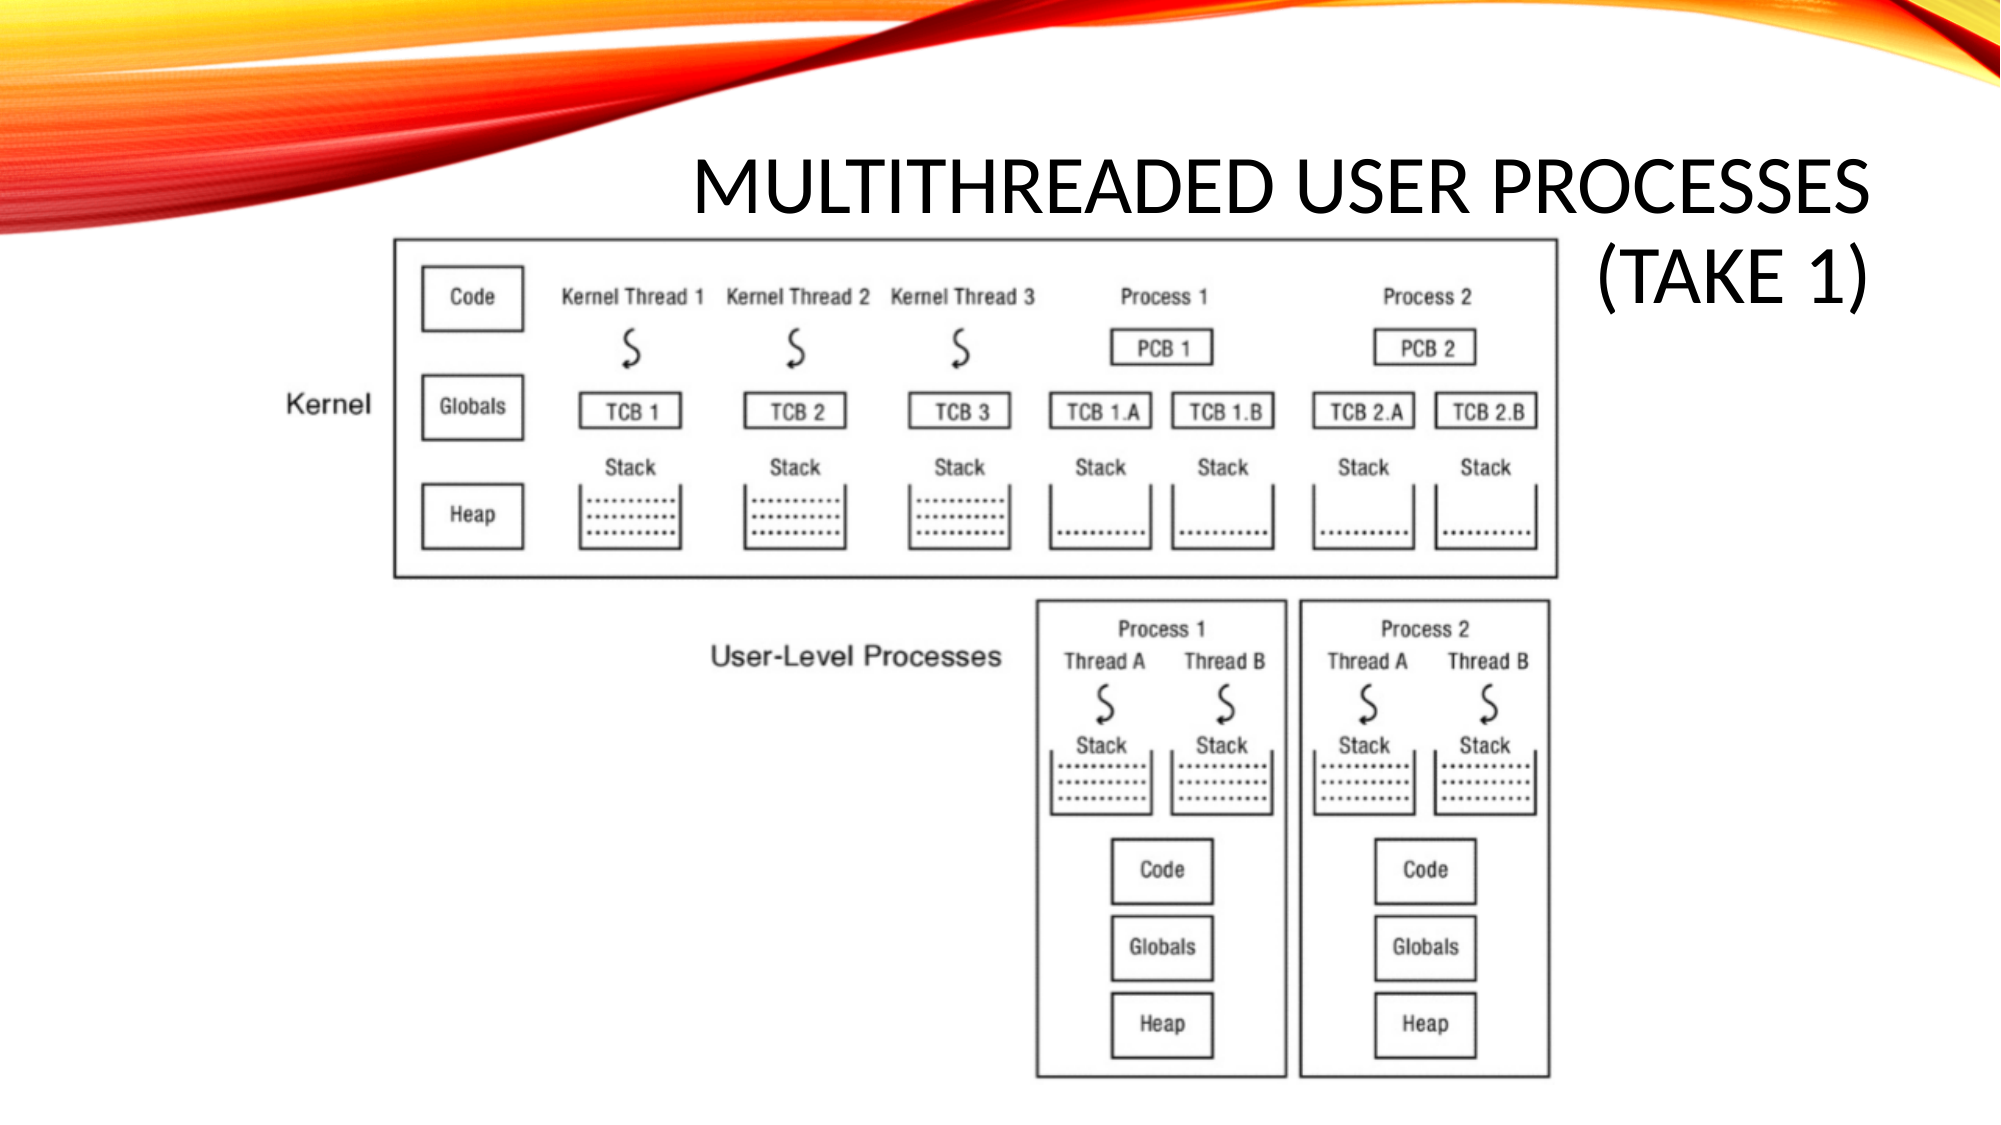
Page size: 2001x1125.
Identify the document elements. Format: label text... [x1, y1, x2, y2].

title Multithreaded User Processes (Take 1) [474, 125, 1888, 338]
picture [0, 0, 2000, 1085]
